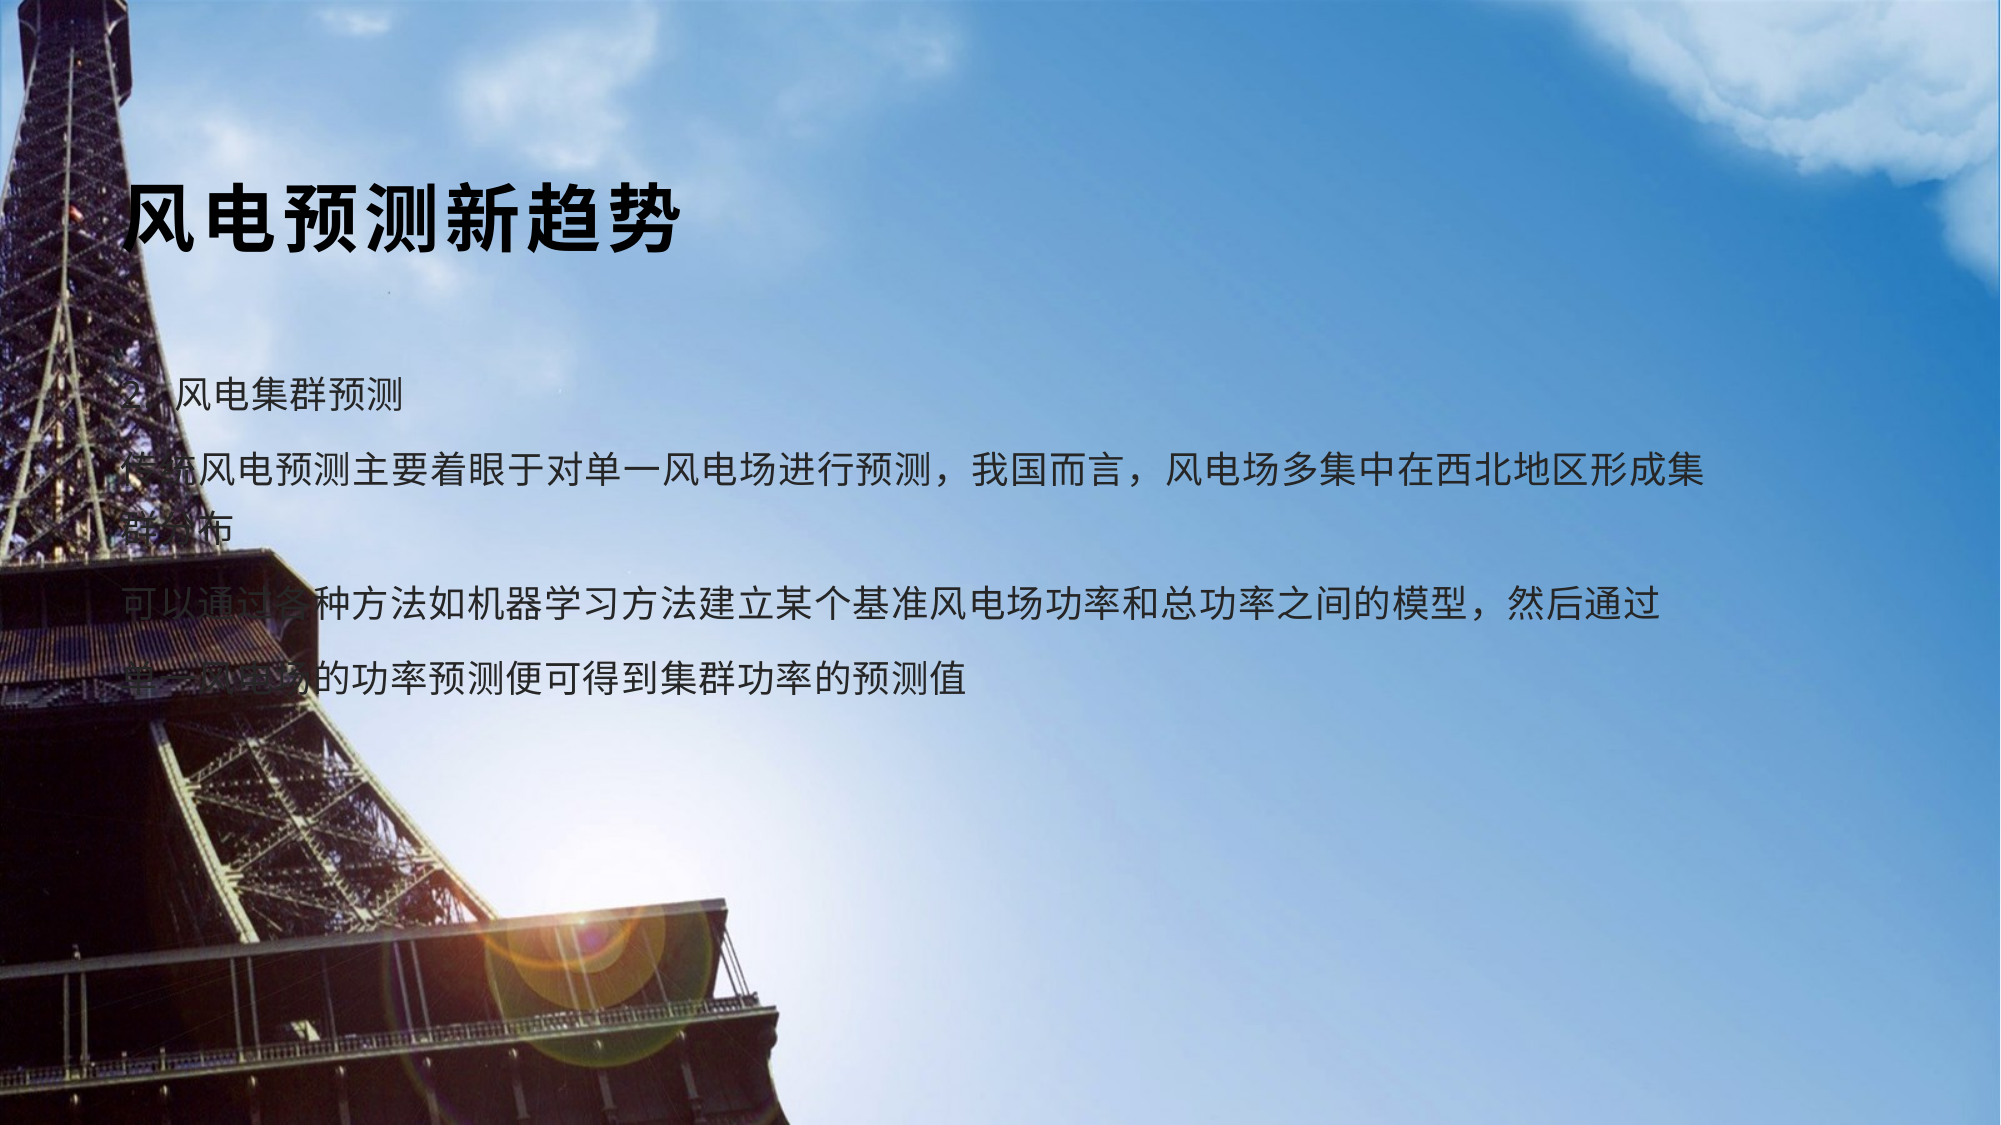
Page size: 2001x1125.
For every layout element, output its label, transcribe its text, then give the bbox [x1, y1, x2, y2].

picture [0, 0, 2001, 1125]
text_box 2. 风电集群预测 传统风电预测主要着眼于对单一风电场进行预测，我国而言，风电场多集中在西北地区形成集群分布 可以通过各种方法如机器学习方法建立某个基准风电场功率和总功率之间的模型，然后通过 单一风电场的功率预测便可得到集群功率的预测值 [108, 351, 1720, 957]
text_box 风电预测新趋势 [108, 165, 935, 267]
